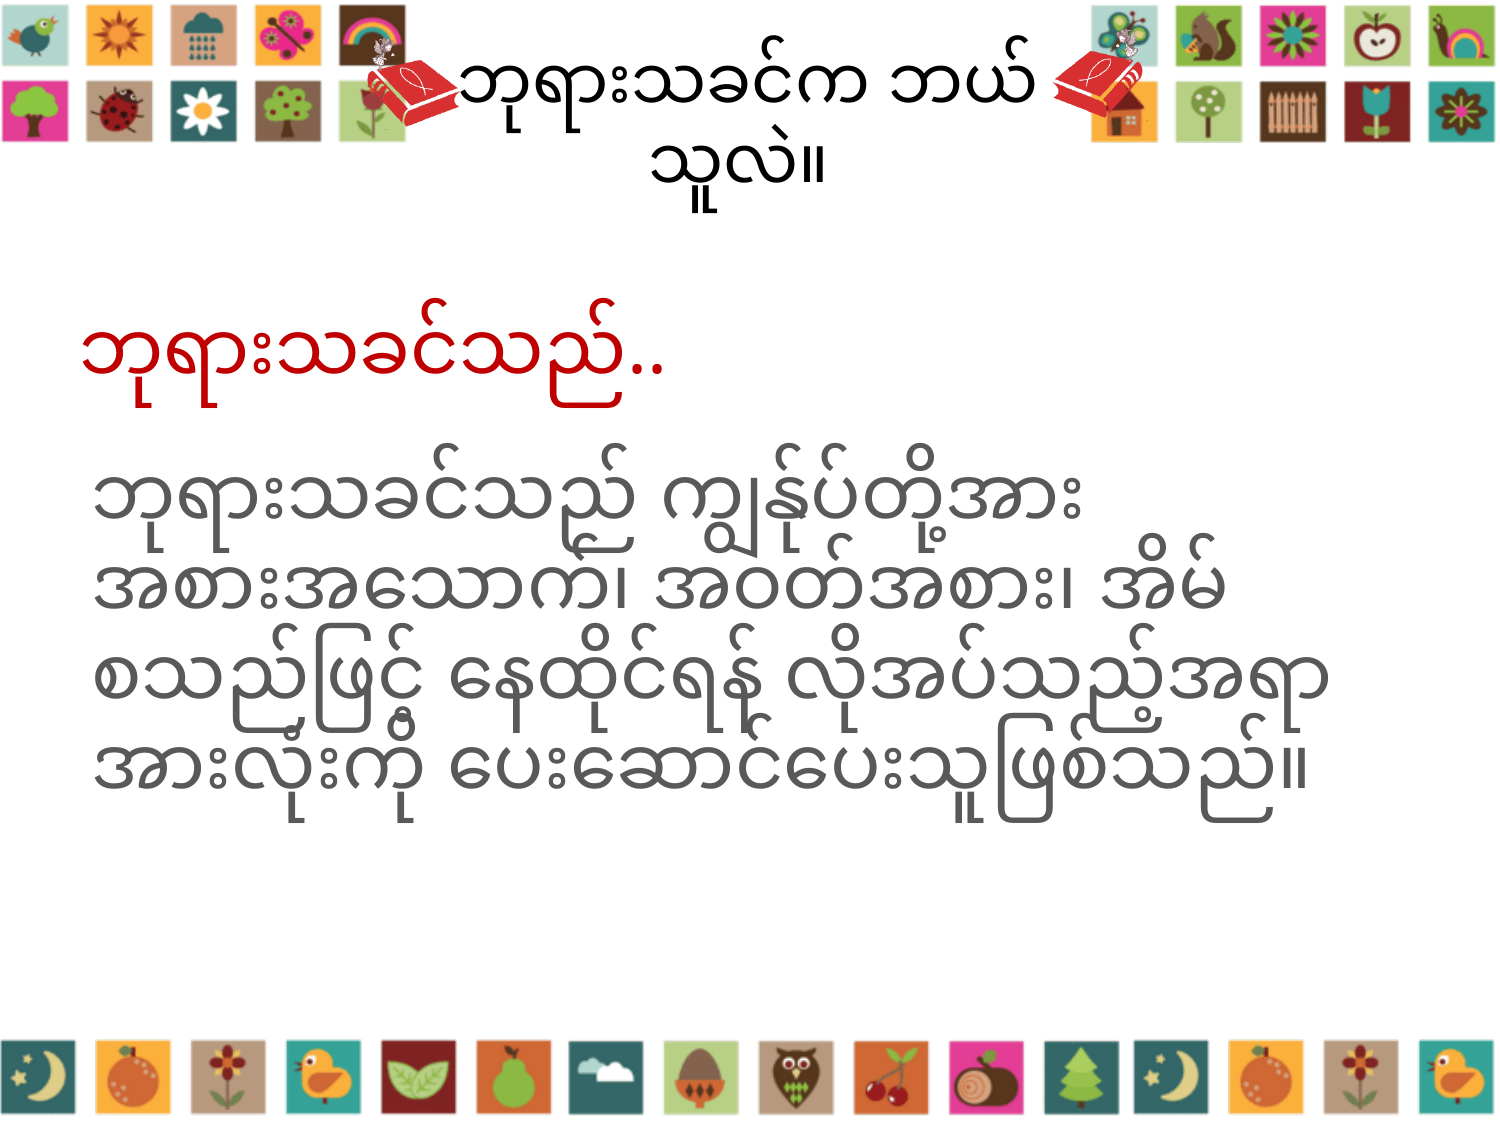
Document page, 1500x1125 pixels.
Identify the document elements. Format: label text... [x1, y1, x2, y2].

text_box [0, 1028, 1500, 1118]
text_box ဘုရားသခင်သည်.. [64, 290, 1412, 396]
picture [0, 3, 492, 150]
text_box ဘုရားသခင်က ဘယ်သူလဲ။ [415, 28, 1081, 204]
text_box ဘုရားသခင်သည် ကျွန်ုပ်တို့အား အစားအသောက်၊ အဝတ်အစား၊ အိမ်စသည်ဖြင့် နေထိုင်ရန် လိုအပ်သည့်အရာအားလုံးကို ပေးဆောင်ပေးသူဖြစ်သည်။ [76, 436, 1424, 812]
picture [1021, 3, 1500, 150]
